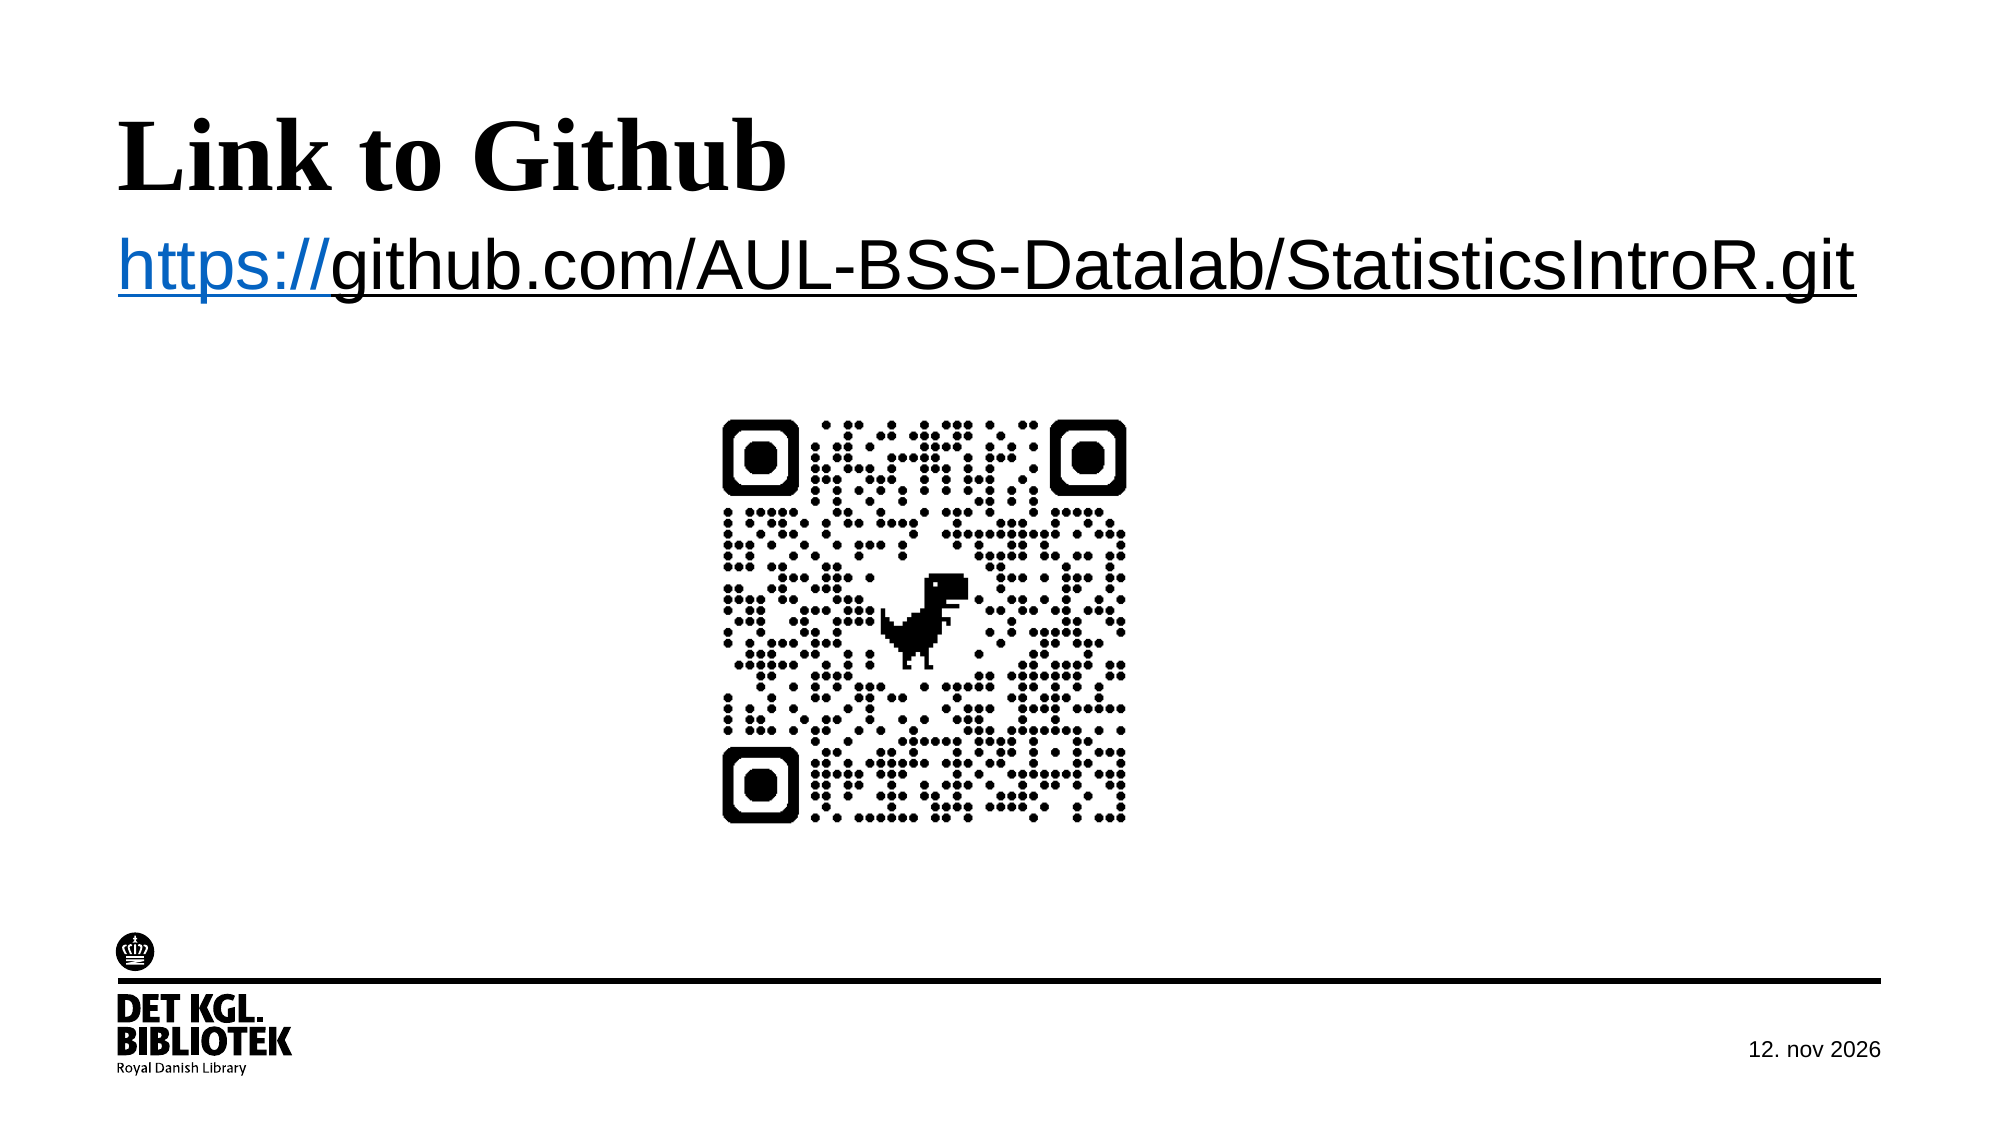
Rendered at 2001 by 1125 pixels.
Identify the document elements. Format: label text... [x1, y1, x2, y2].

picture [678, 376, 1170, 867]
list https://github.com/AUL-BSS-Datalab/StatisticsIntroR.git [117, 222, 1882, 867]
title Link to Github [117, 107, 1241, 222]
slide_number maj 2025 [1487, 1032, 1882, 1062]
